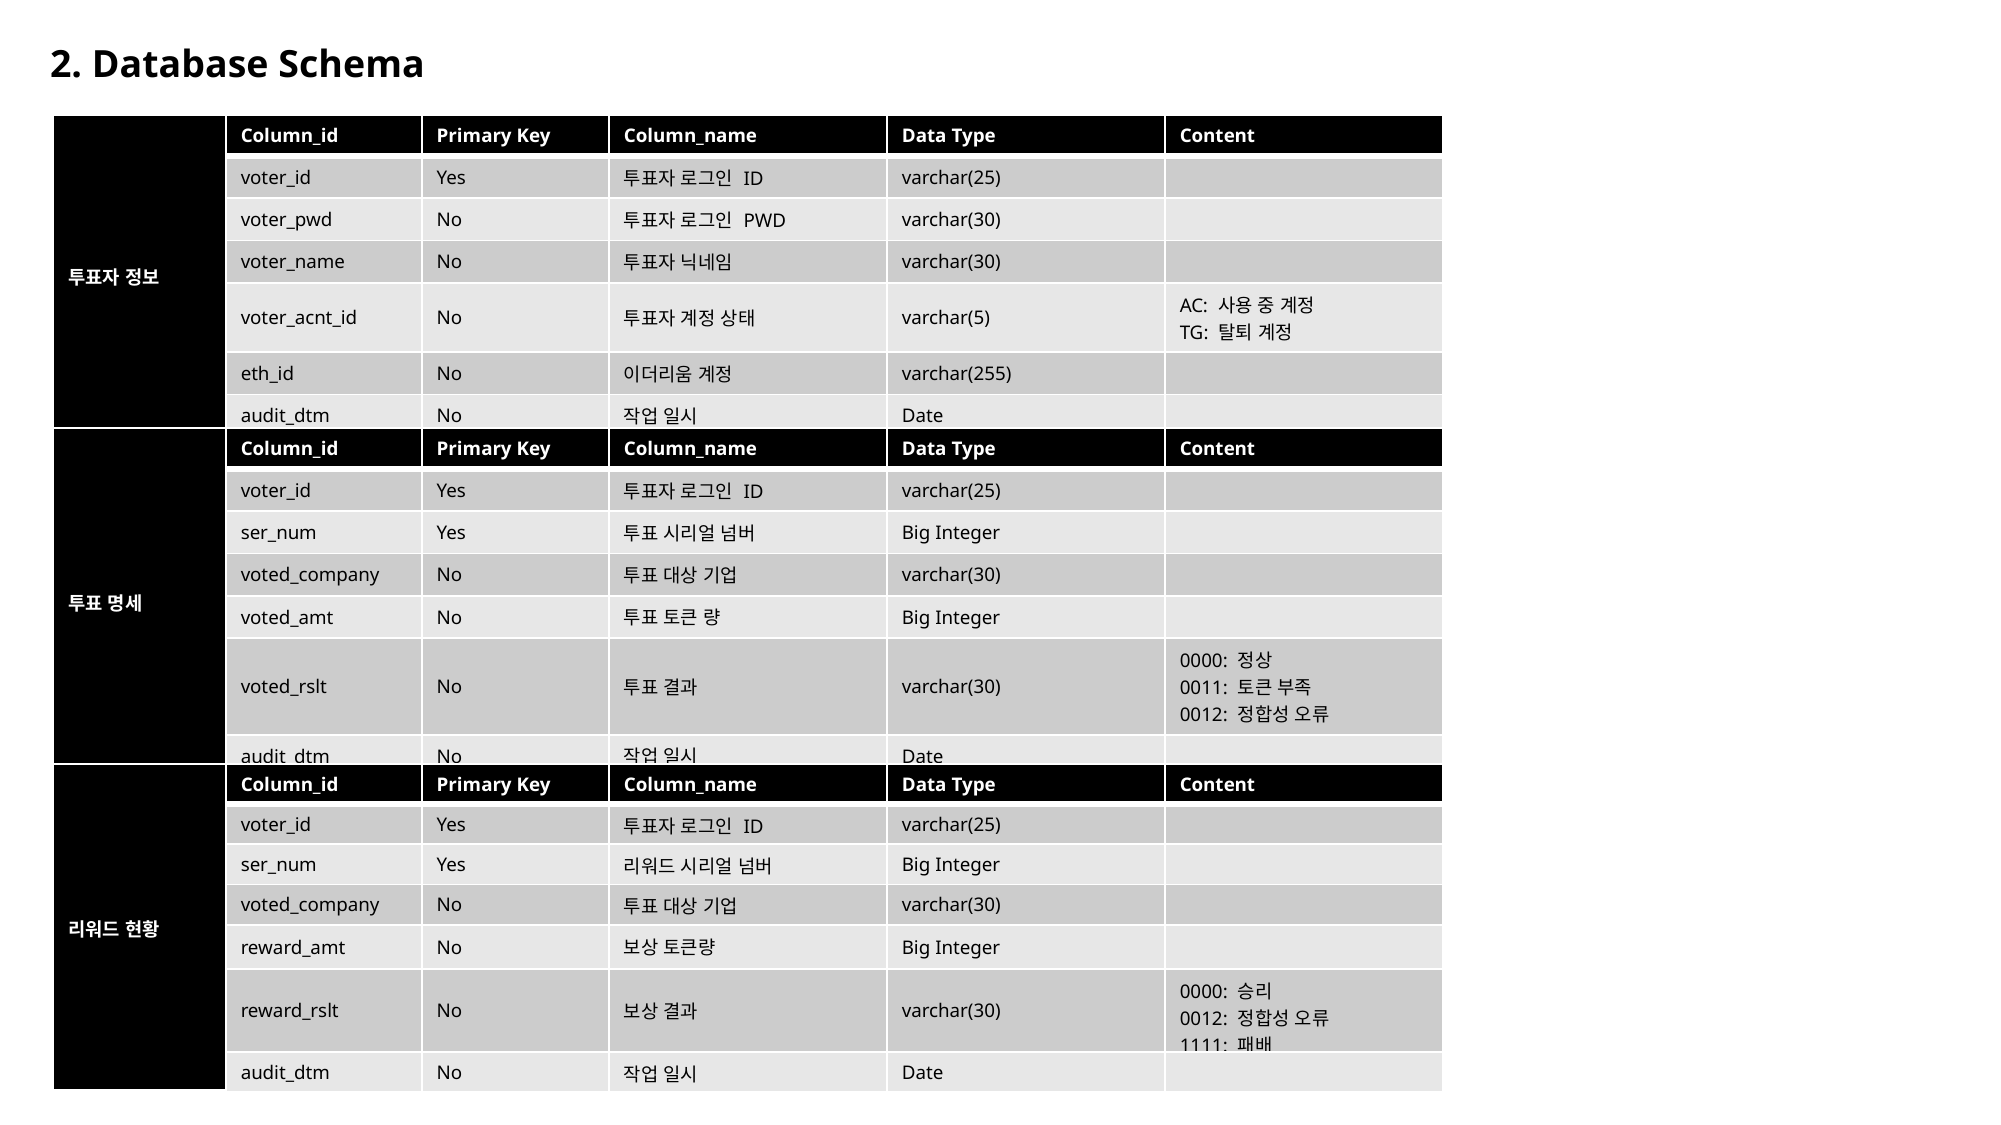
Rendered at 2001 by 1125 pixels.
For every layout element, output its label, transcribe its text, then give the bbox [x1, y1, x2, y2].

table_cell voter_id [227, 159, 421, 197]
table_cell varchar(30) [888, 639, 1164, 734]
table_cell 0000: 승리 0012: 정합성 오류 1111: 패배 [1166, 970, 1442, 1051]
table_cell voted_amt [227, 597, 421, 637]
table_cell varchar(30) [888, 554, 1164, 595]
table_cell [1166, 512, 1442, 553]
table_cell ser_num [227, 512, 421, 553]
table_header 투표자 정보 [54, 116, 225, 427]
table_cell Big Integer [888, 845, 1164, 884]
table_cell reward_amt [227, 926, 421, 968]
table_cell ser_num [227, 845, 421, 884]
table_cell 작업 일시 [610, 736, 886, 763]
table_cell Yes [423, 472, 608, 510]
table_cell [1166, 1053, 1442, 1091]
table_cell No [423, 284, 608, 351]
table_header 리워드 현황 [54, 765, 225, 1089]
table_cell [1166, 926, 1442, 968]
table_cell [1166, 845, 1442, 884]
table_cell eth_id [227, 353, 421, 394]
table_cell voted_rslt [227, 639, 421, 734]
table_cell No [423, 970, 608, 1051]
table_cell [1166, 885, 1442, 924]
table_cell [1166, 554, 1442, 595]
table_cell 투표 대상 기업 [610, 554, 886, 595]
table_cell No [423, 639, 608, 734]
table_cell Yes [423, 845, 608, 884]
table_cell 투표 대상 기업 [610, 885, 886, 924]
table_cell No [423, 597, 608, 637]
table_header Data Type [888, 765, 1164, 801]
table_cell Date [888, 1053, 1164, 1091]
table_cell [1166, 199, 1442, 240]
table_header Column_id [227, 116, 421, 153]
table_cell [1166, 472, 1442, 510]
table_cell reward_rslt [227, 970, 421, 1051]
table_cell Yes [423, 512, 608, 553]
table_header Data Type [888, 116, 1164, 153]
table_cell voter_pwd [227, 199, 421, 240]
table_cell 작업 일시 [610, 1053, 886, 1091]
table_cell [1166, 241, 1442, 282]
table_cell 이더리움 계정 [610, 353, 886, 394]
table_cell 투표 결과 [610, 639, 886, 734]
table_cell [1166, 736, 1442, 763]
table_cell Big Integer [888, 926, 1164, 968]
table_cell 투표자 로그인 ID [610, 807, 886, 843]
table_cell varchar(30) [888, 970, 1164, 1051]
table_cell voted_company [227, 885, 421, 924]
table_cell varchar(25) [888, 159, 1164, 197]
table_cell No [423, 199, 608, 240]
table_cell Date [888, 736, 1164, 763]
table_cell Big Integer [888, 512, 1164, 553]
table_cell 투표자 닉네임 [610, 241, 886, 282]
table_cell Yes [423, 807, 608, 843]
table_cell No [423, 395, 608, 427]
table_cell audit_dtm [227, 736, 421, 763]
table_cell AC: 사용 중 계정 TG: 탈퇴 계정 [1166, 284, 1442, 351]
table_cell [1166, 159, 1442, 197]
table_cell varchar(255) [888, 353, 1164, 394]
table_cell voted_company [227, 554, 421, 595]
text_box 2. Database Schema [35, 32, 440, 93]
table_cell No [423, 241, 608, 282]
table_cell 보상 결과 [610, 970, 886, 1051]
table_header Column_name [610, 429, 886, 466]
table_cell audit_dtm [227, 1053, 421, 1091]
table_cell varchar(30) [888, 199, 1164, 240]
table_cell [1166, 597, 1442, 637]
table_cell varchar(5) [888, 284, 1164, 351]
table_cell voter_name [227, 241, 421, 282]
table_cell 투표자 로그인 ID [610, 472, 886, 510]
table_cell Big Integer [888, 597, 1164, 637]
table_cell 투표자 계정 상태 [610, 284, 886, 351]
table_header Primary Key [423, 116, 608, 153]
table_cell 투표 토큰 량 [610, 597, 886, 637]
table_cell 투표 시리얼 넘버 [610, 512, 886, 553]
table_cell No [423, 353, 608, 394]
table_cell Yes [423, 159, 608, 197]
table_cell varchar(25) [888, 807, 1164, 843]
table_cell No [423, 885, 608, 924]
table_header Content [1166, 429, 1442, 466]
table_cell No [423, 926, 608, 968]
table_cell varchar(25) [888, 472, 1164, 510]
table_cell 0000: 정상 0011: 토큰 부족 0012: 정합성 오류 [1166, 639, 1442, 734]
table_header Column_name [610, 116, 886, 153]
table_cell No [423, 736, 608, 763]
table_cell No [423, 1053, 608, 1091]
table_cell [1166, 353, 1442, 394]
table_cell [1166, 395, 1442, 427]
table_header 투표 명세 [54, 429, 225, 763]
table_cell 보상 토큰량 [610, 926, 886, 968]
table_header Primary Key [423, 429, 608, 466]
table_header Column_id [227, 429, 421, 466]
table_cell voter_acnt_id [227, 284, 421, 351]
table_cell 투표자 로그인 PWD [610, 199, 886, 240]
table_header Data Type [888, 429, 1164, 466]
table_header Column_name [610, 765, 886, 801]
table_cell No [423, 554, 608, 595]
table_header Content [1166, 116, 1442, 153]
table_cell varchar(30) [888, 241, 1164, 282]
table_cell voter_id [227, 472, 421, 510]
table_cell [1166, 807, 1442, 843]
table_header Content [1166, 765, 1442, 801]
table_header Primary Key [423, 765, 608, 801]
table_cell varchar(30) [888, 885, 1164, 924]
table_header Column_id [227, 765, 421, 801]
table_cell 작업 일시 [610, 395, 886, 427]
table_cell voter_id [227, 807, 421, 843]
table_cell audit_dtm [227, 395, 421, 427]
table_cell 투표자 로그인 ID [610, 159, 886, 197]
table_cell 리워드 시리얼 넘버 [610, 845, 886, 884]
table_cell Date [888, 395, 1164, 427]
